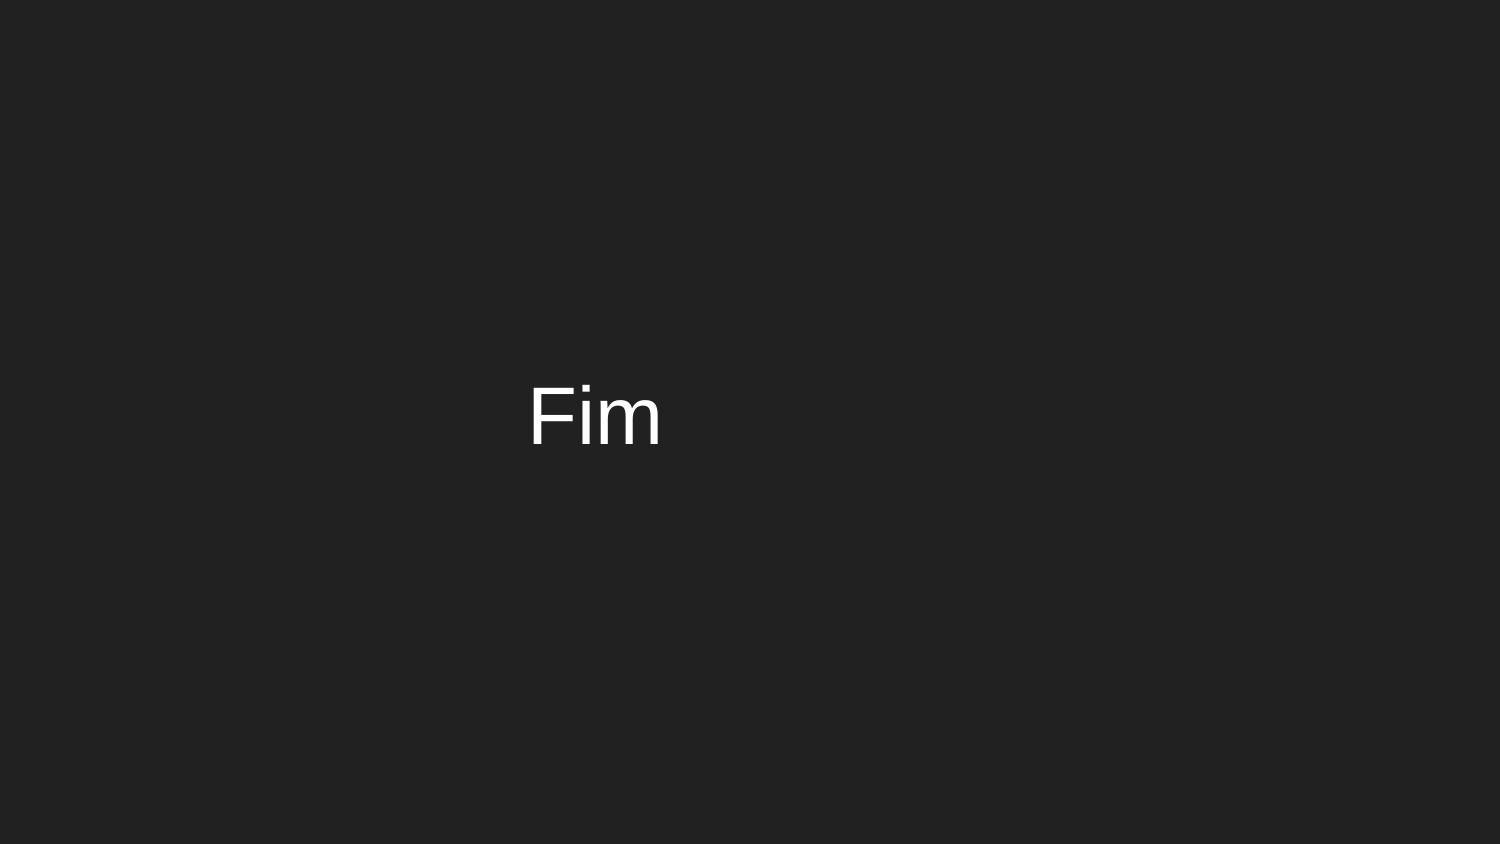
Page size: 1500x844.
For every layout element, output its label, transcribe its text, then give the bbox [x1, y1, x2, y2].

title Fim [513, 347, 801, 442]
